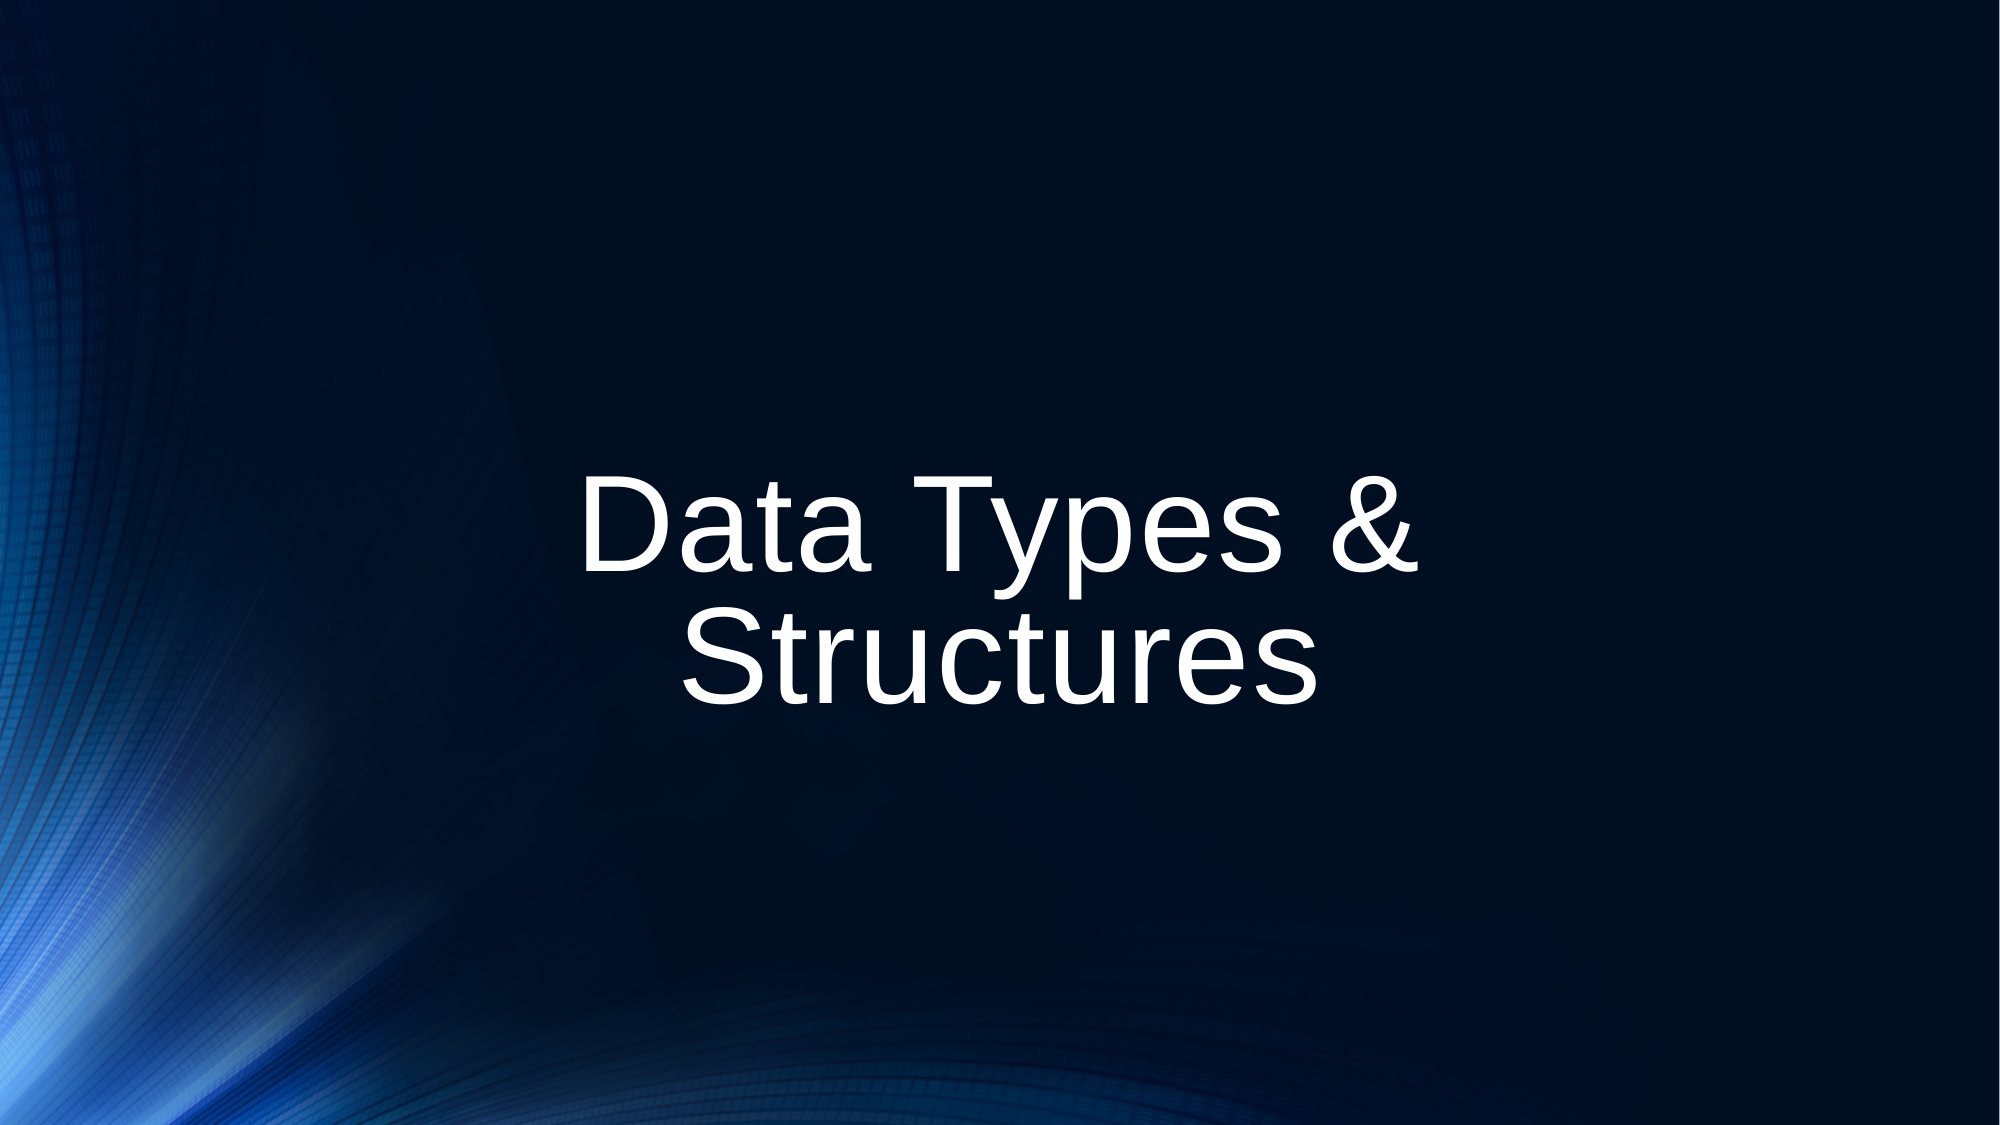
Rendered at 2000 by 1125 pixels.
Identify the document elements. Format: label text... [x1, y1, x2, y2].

picture [0, 0, 2000, 1125]
title Data Types & Structures [324, 275, 1675, 738]
